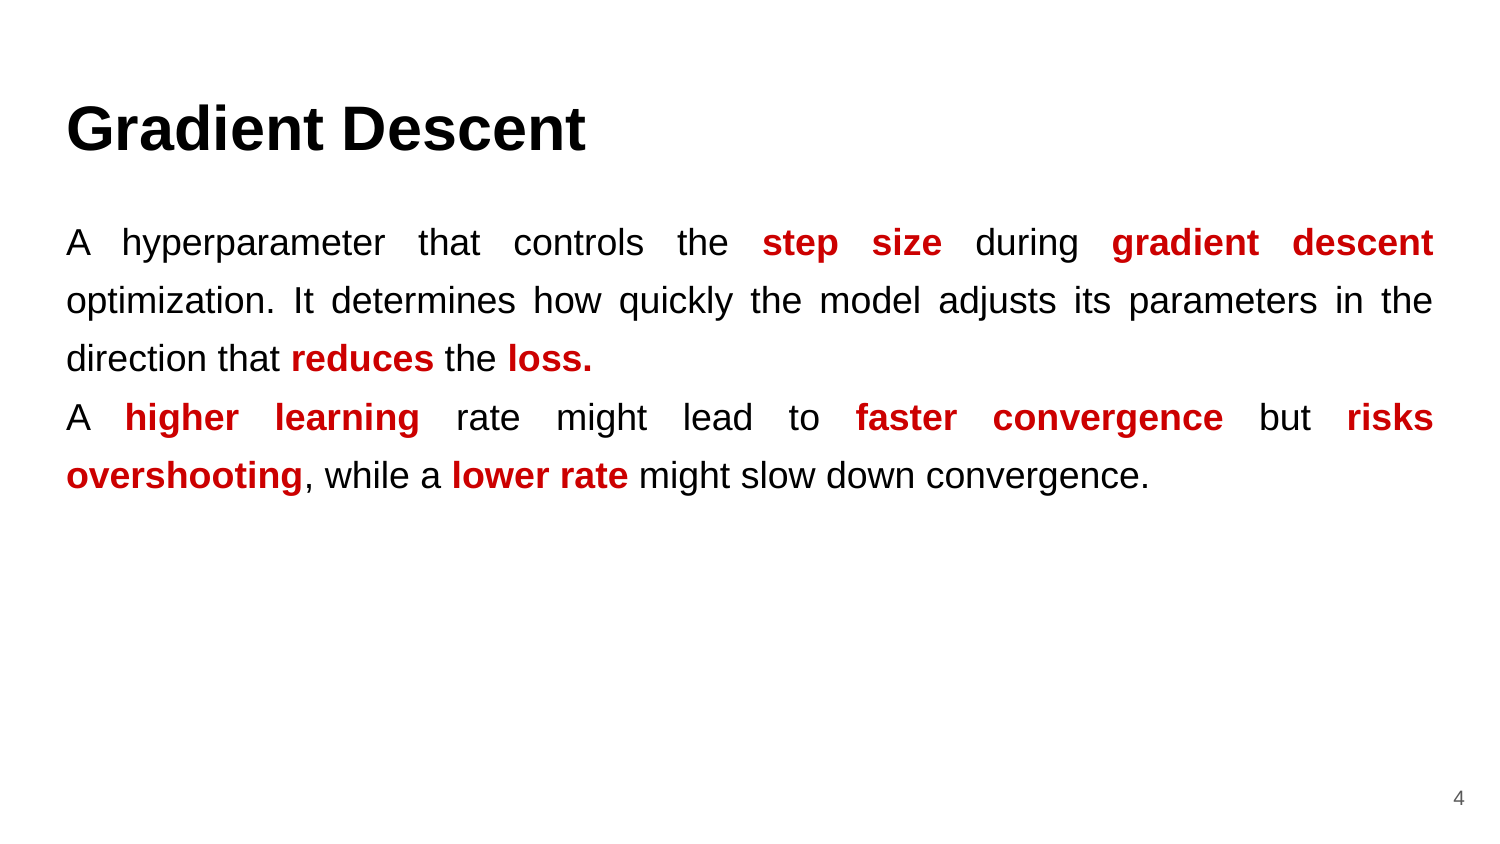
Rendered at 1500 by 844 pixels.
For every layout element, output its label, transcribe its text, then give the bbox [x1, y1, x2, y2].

list A hyperparameter that controls the step size during gradient descent optimization. It determines how quickly the model adjusts its parameters in the direction that reduces the loss. A higher learning rate might lead to faster convergence but risks overshooting, while a lower rate might slow down convergence. [51, 189, 1449, 750]
title Gradient Descent [51, 72, 1449, 167]
slide_number ‹#› [1389, 764, 1480, 830]
